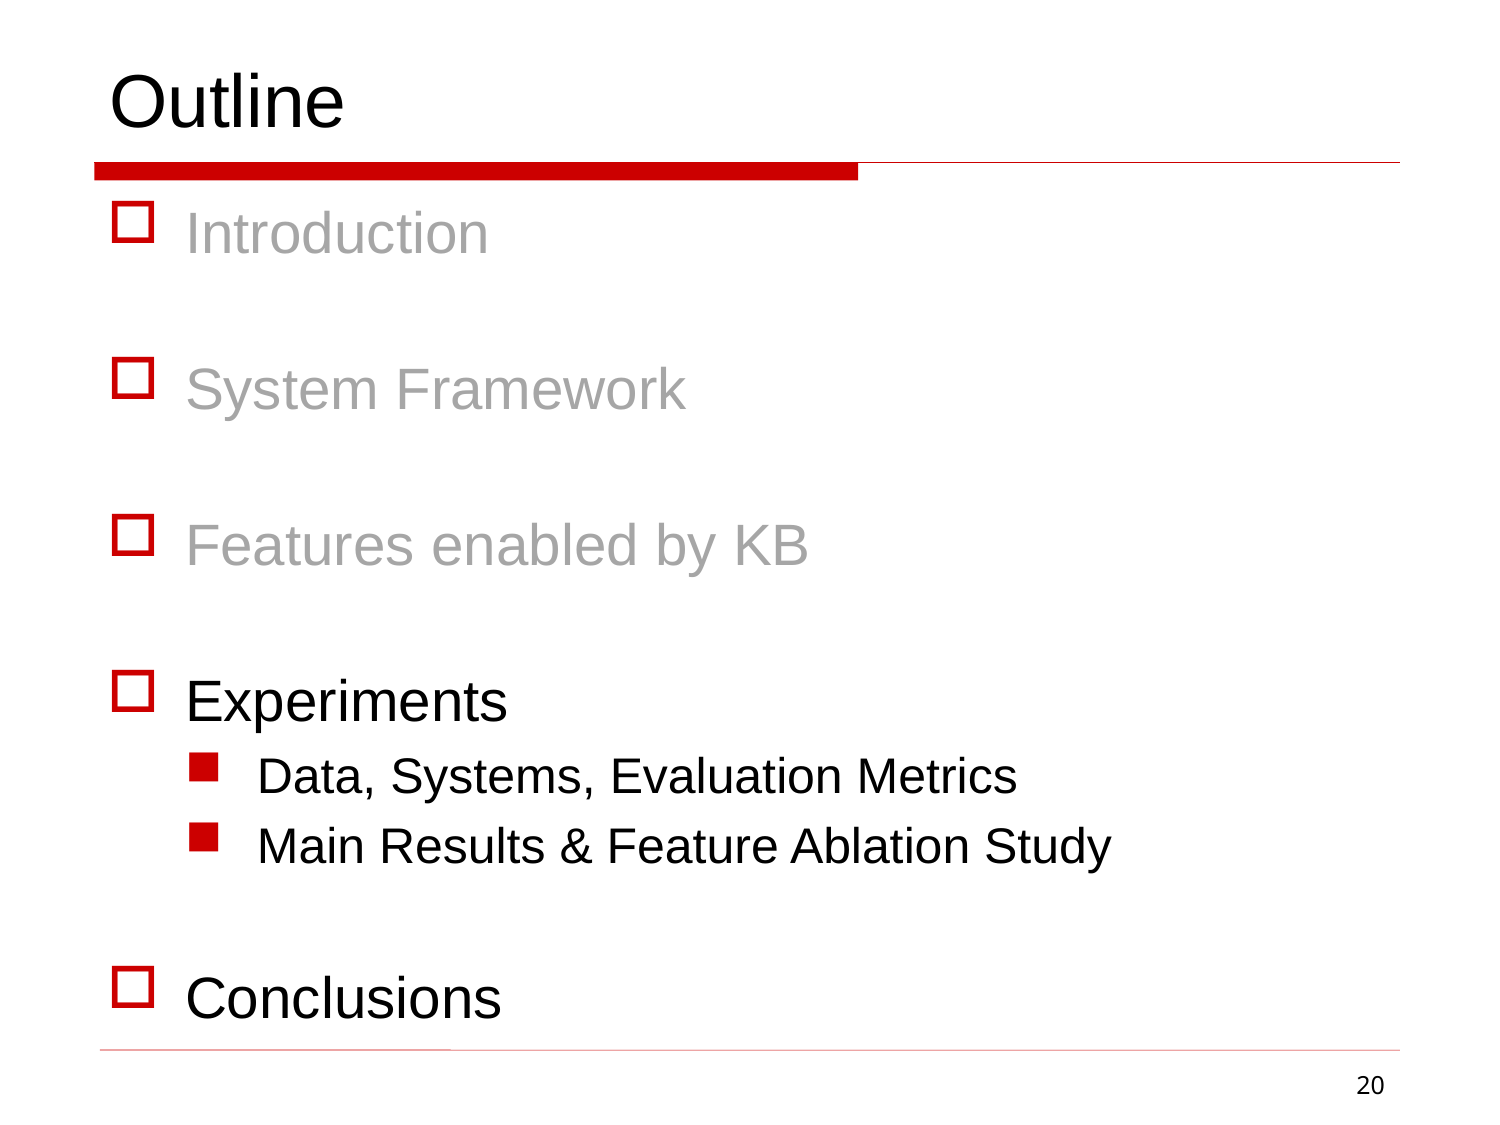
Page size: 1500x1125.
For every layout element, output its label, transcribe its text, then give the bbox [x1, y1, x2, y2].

slide_number 20 [1074, 1061, 1400, 1125]
list Introduction System Framework Features enabled by KB Experiments Data, Systems, Evaluation Metrics Main Results & Feature Ablation Study Conclusions [92, 187, 1450, 1038]
title Outline [94, 24, 1407, 150]
